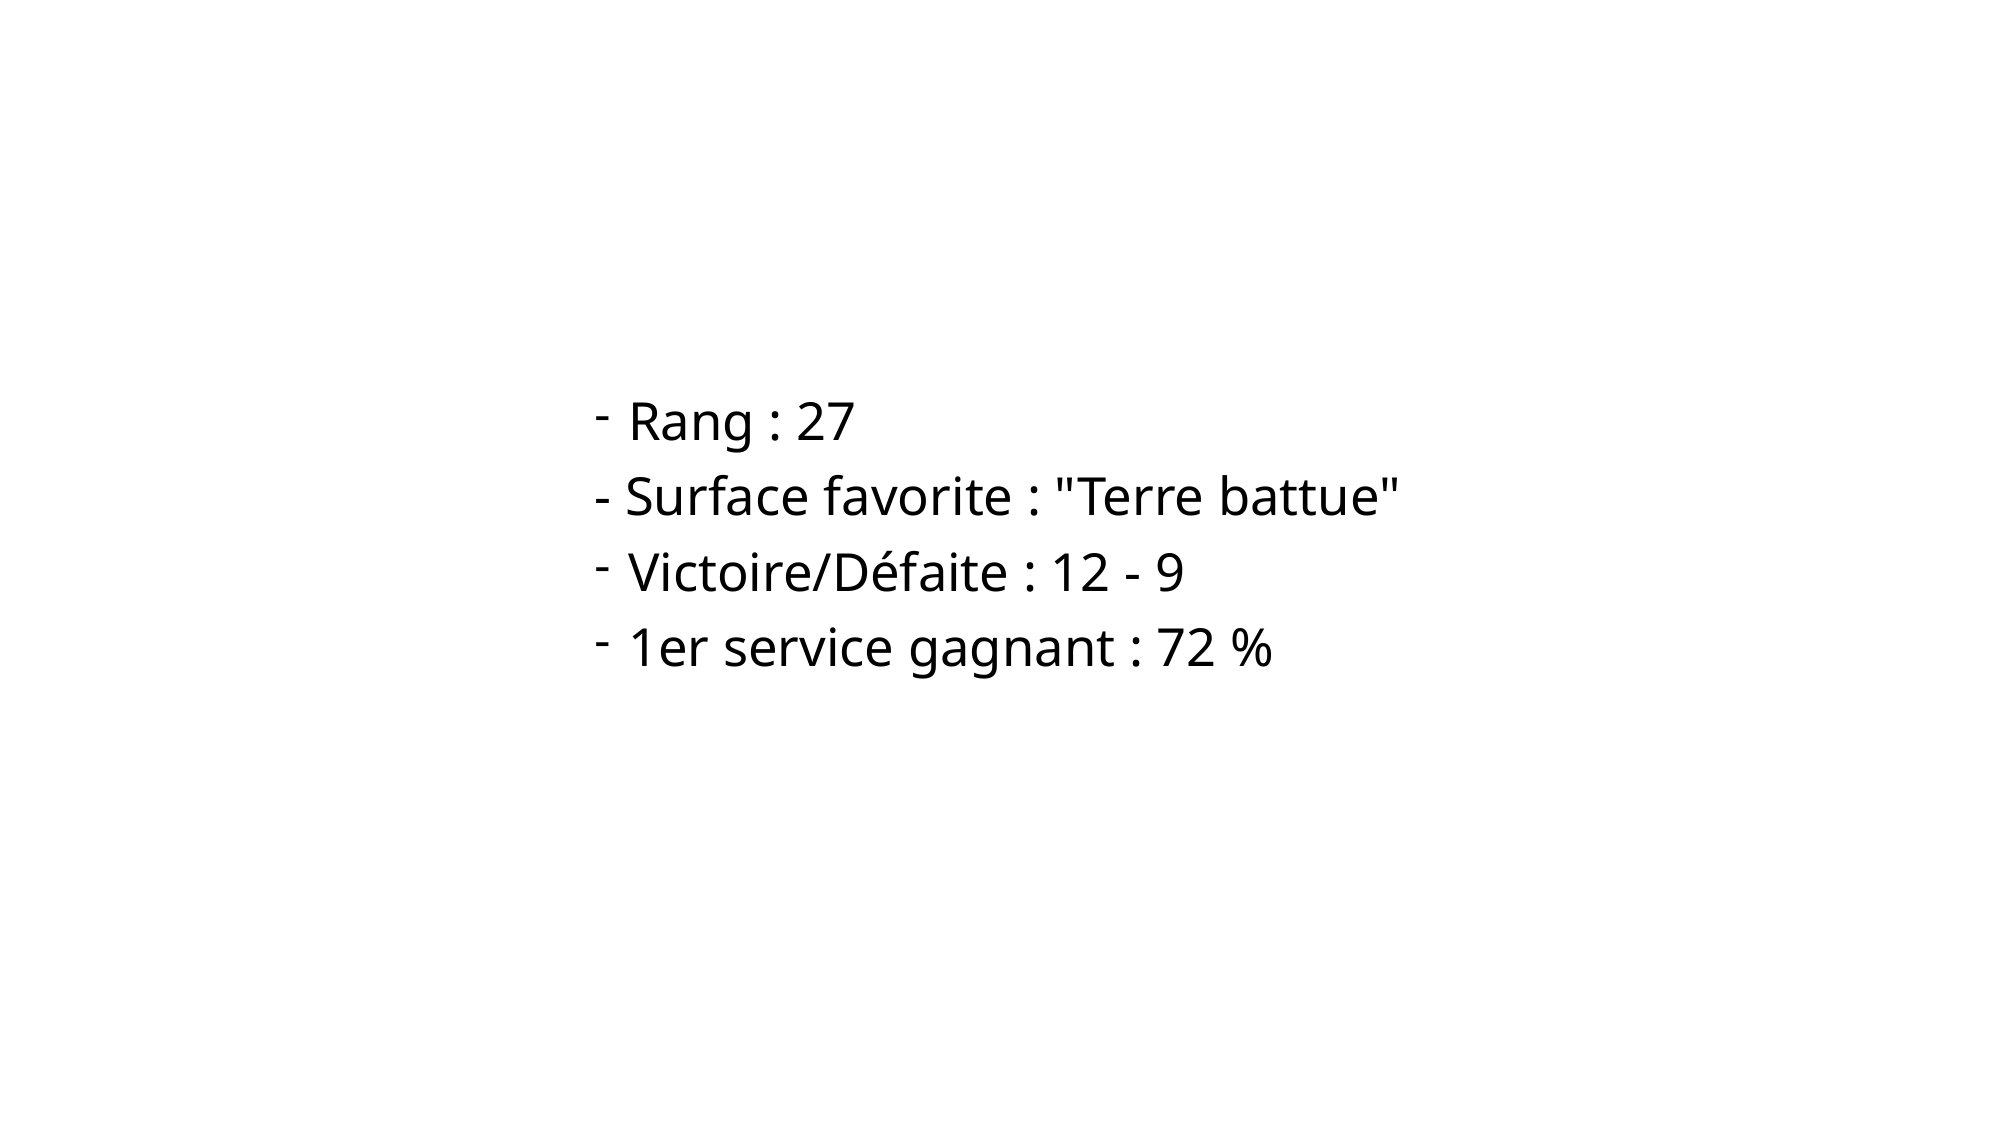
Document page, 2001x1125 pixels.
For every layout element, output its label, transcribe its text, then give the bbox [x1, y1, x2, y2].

list Rang : 27 - Surface favorite : "Terre battue" Victoire/Défaite : 12 - 9 1er service gagnant : 72 % [579, 387, 1422, 737]
